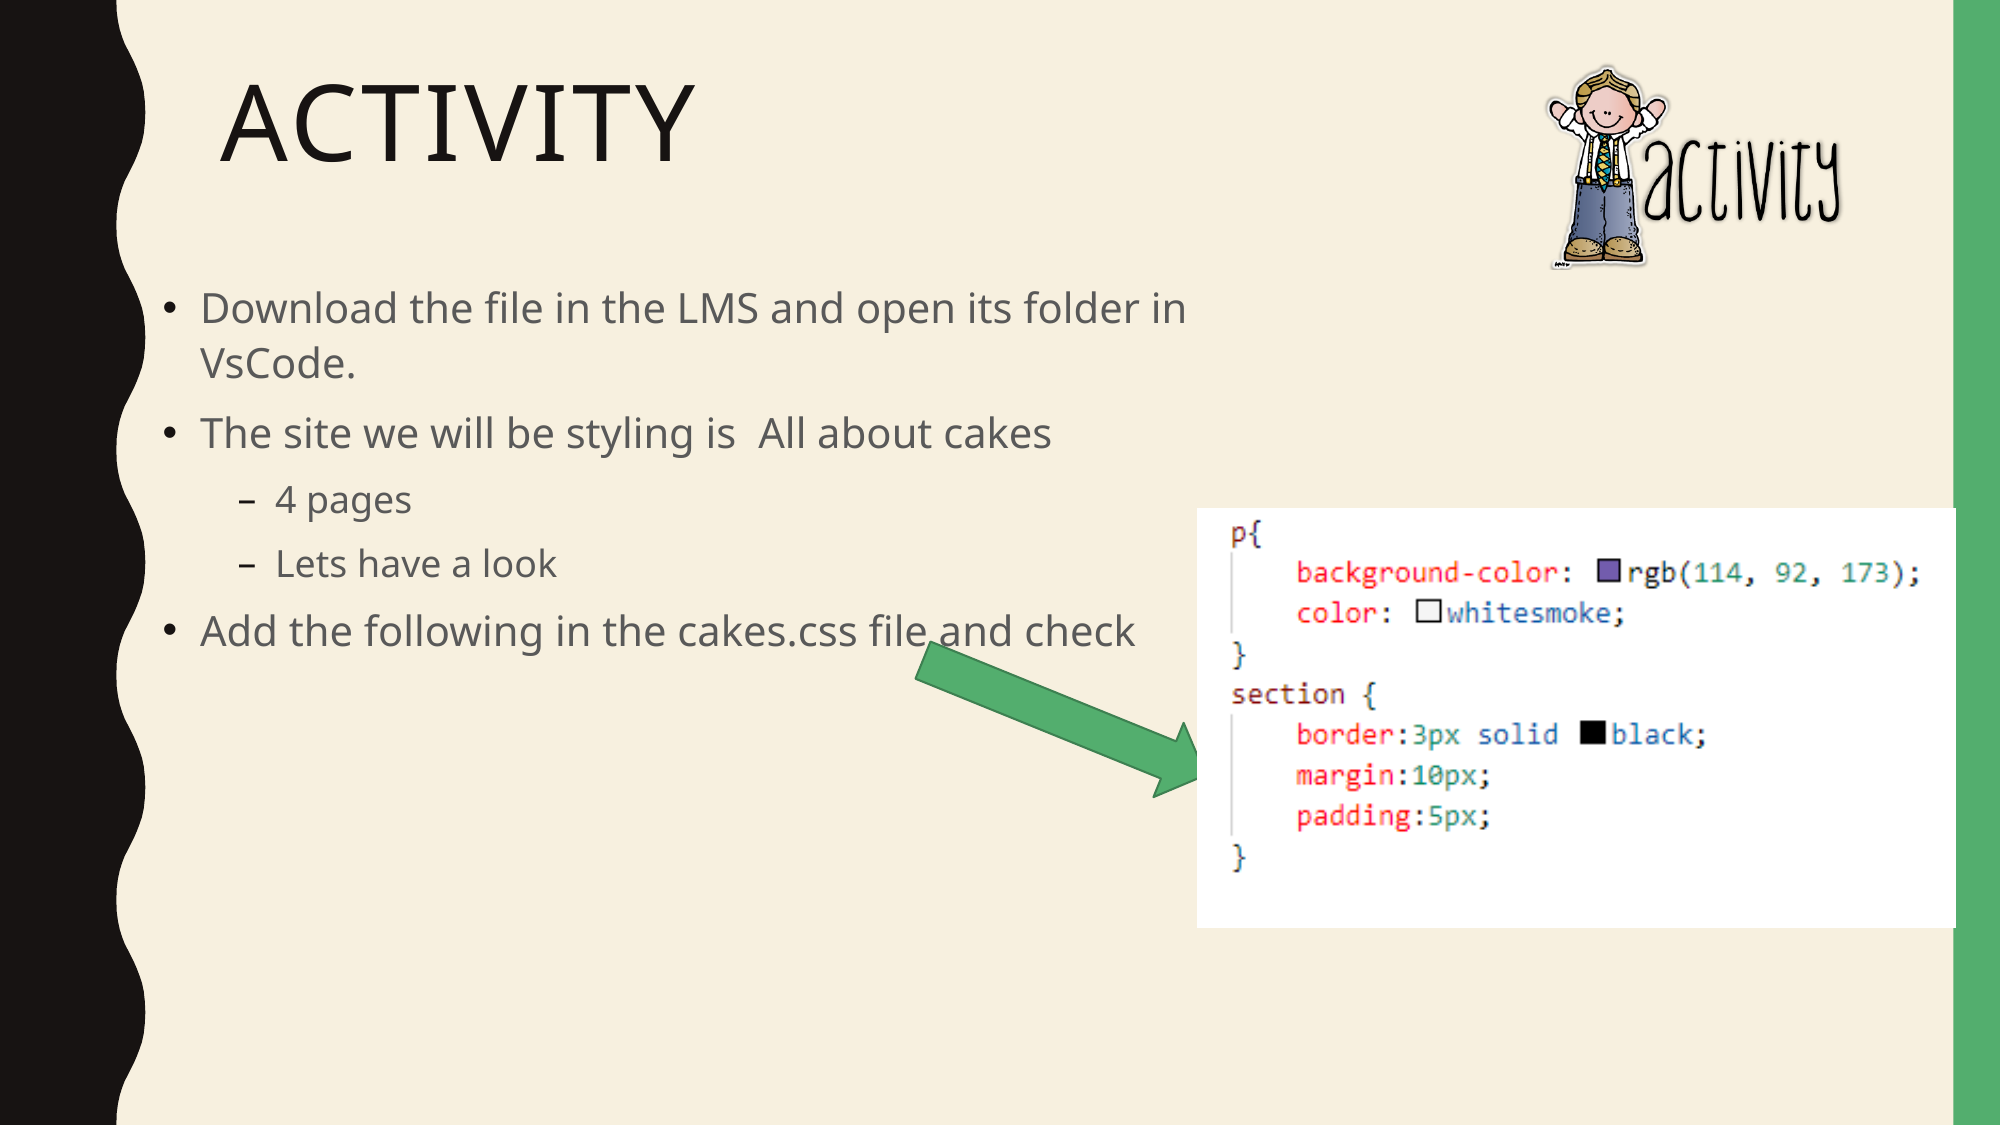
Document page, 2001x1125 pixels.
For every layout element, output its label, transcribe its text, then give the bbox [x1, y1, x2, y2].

list Download the file in the LMS and open its folder in VsCode. The site we will be styling is All about cakes 4 pages Lets have a look Add the following in the cakes.css file and check [147, 269, 1221, 860]
picture [1543, 62, 1847, 270]
text_box [914, 640, 1197, 799]
picture [1197, 508, 1956, 928]
title Activity [205, 62, 1875, 308]
